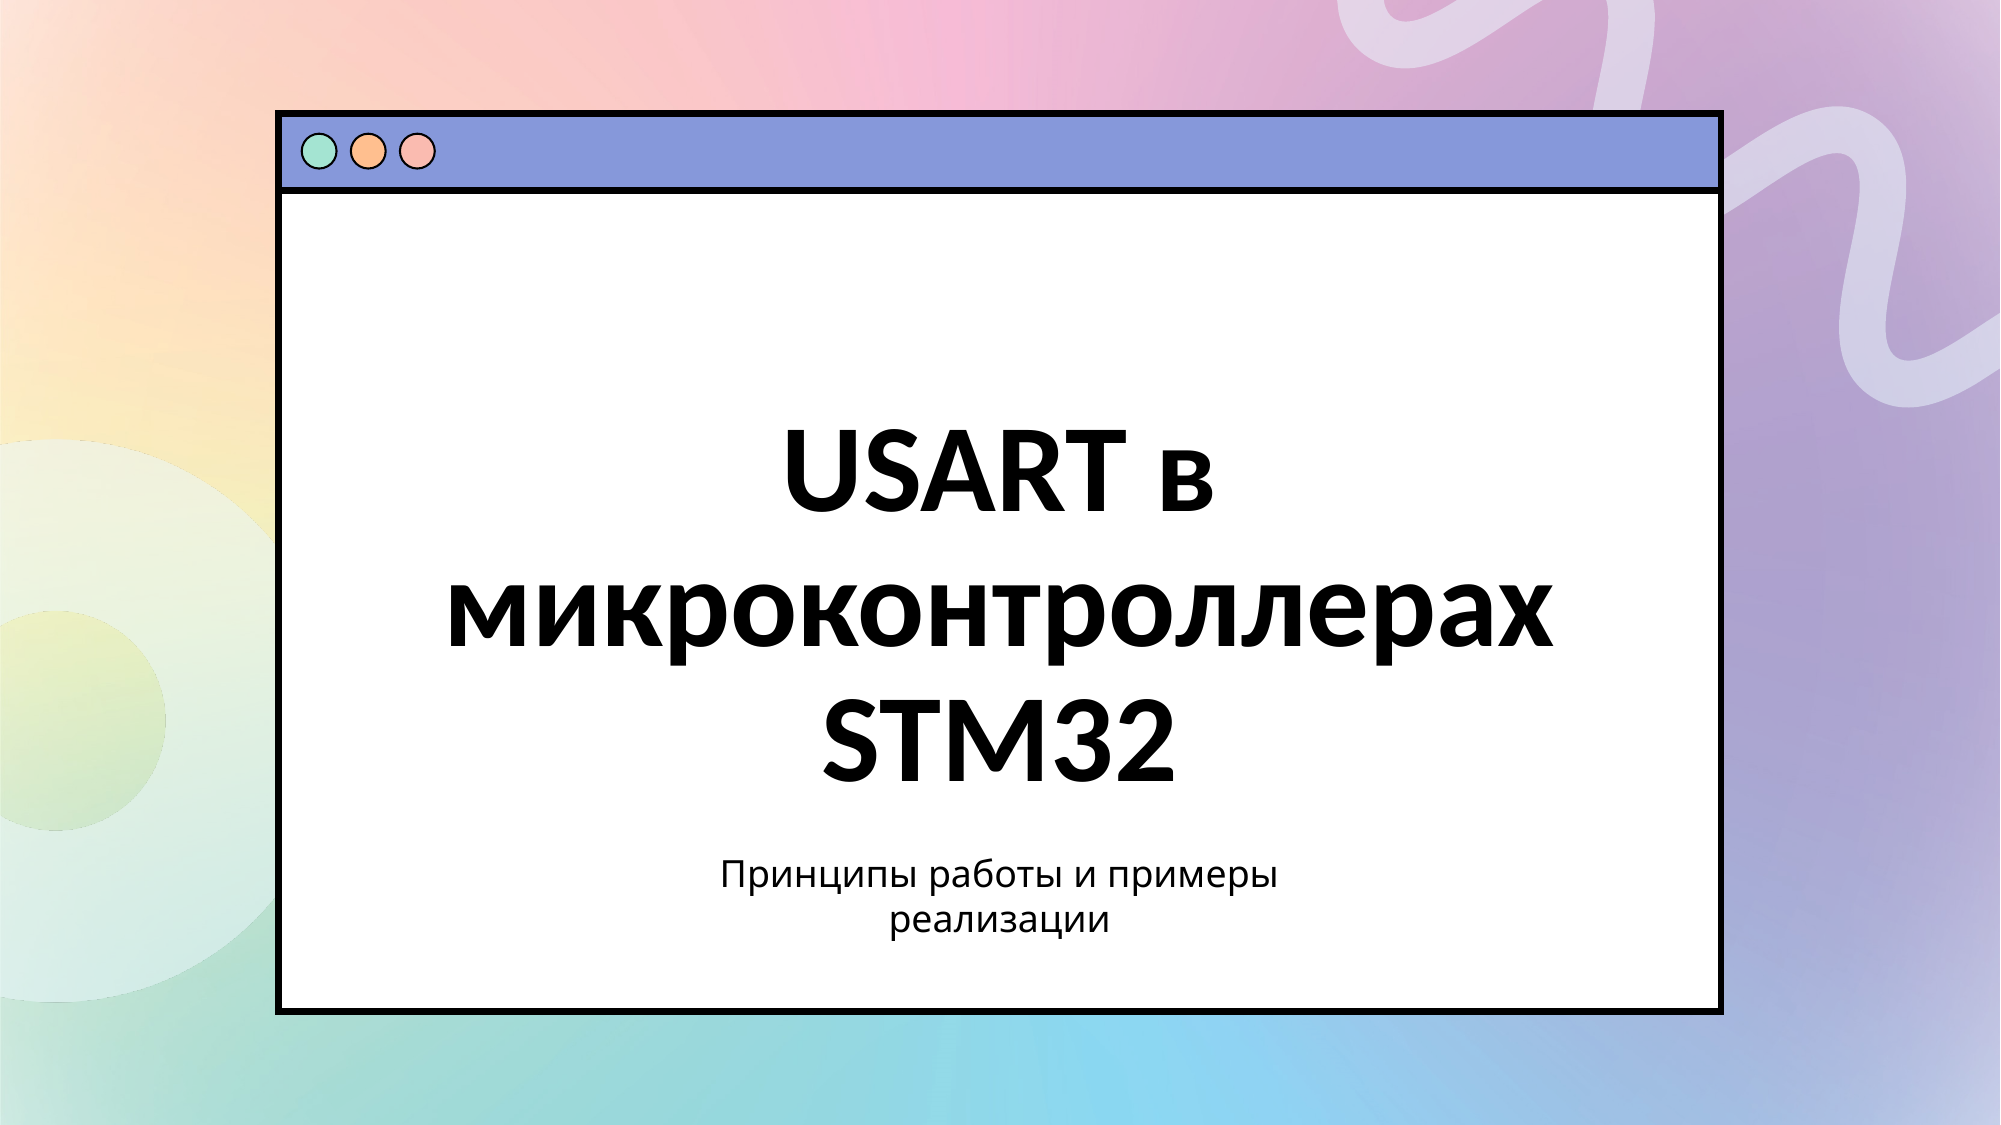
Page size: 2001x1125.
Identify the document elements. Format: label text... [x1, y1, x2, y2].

text_box Принципы работы и примеры реализации [643, 843, 1357, 948]
picture [0, 416, 361, 1026]
title USART в микроконтроллерах STM32 [351, 198, 1648, 1014]
